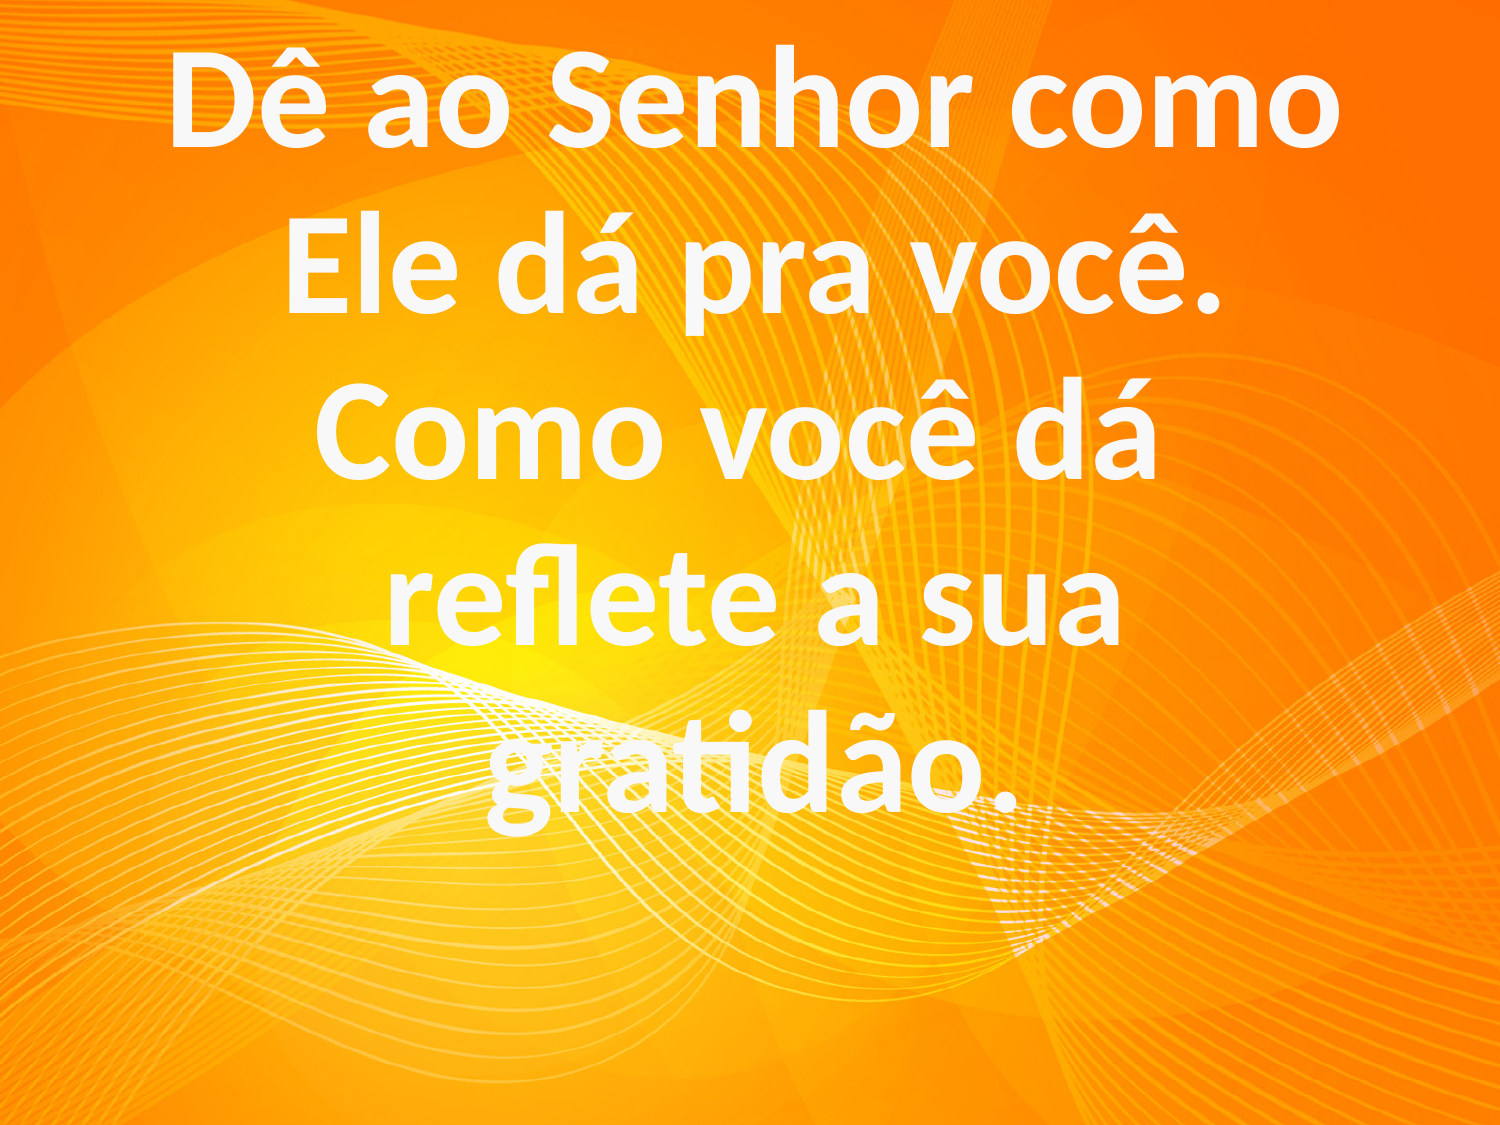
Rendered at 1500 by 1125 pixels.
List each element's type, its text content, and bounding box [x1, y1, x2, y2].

picture [0, 0, 1500, 1125]
text_box Dê ao Senhor como Ele dá pra você. Como você dá reflete a sua gratidão. [123, 7, 1387, 853]
